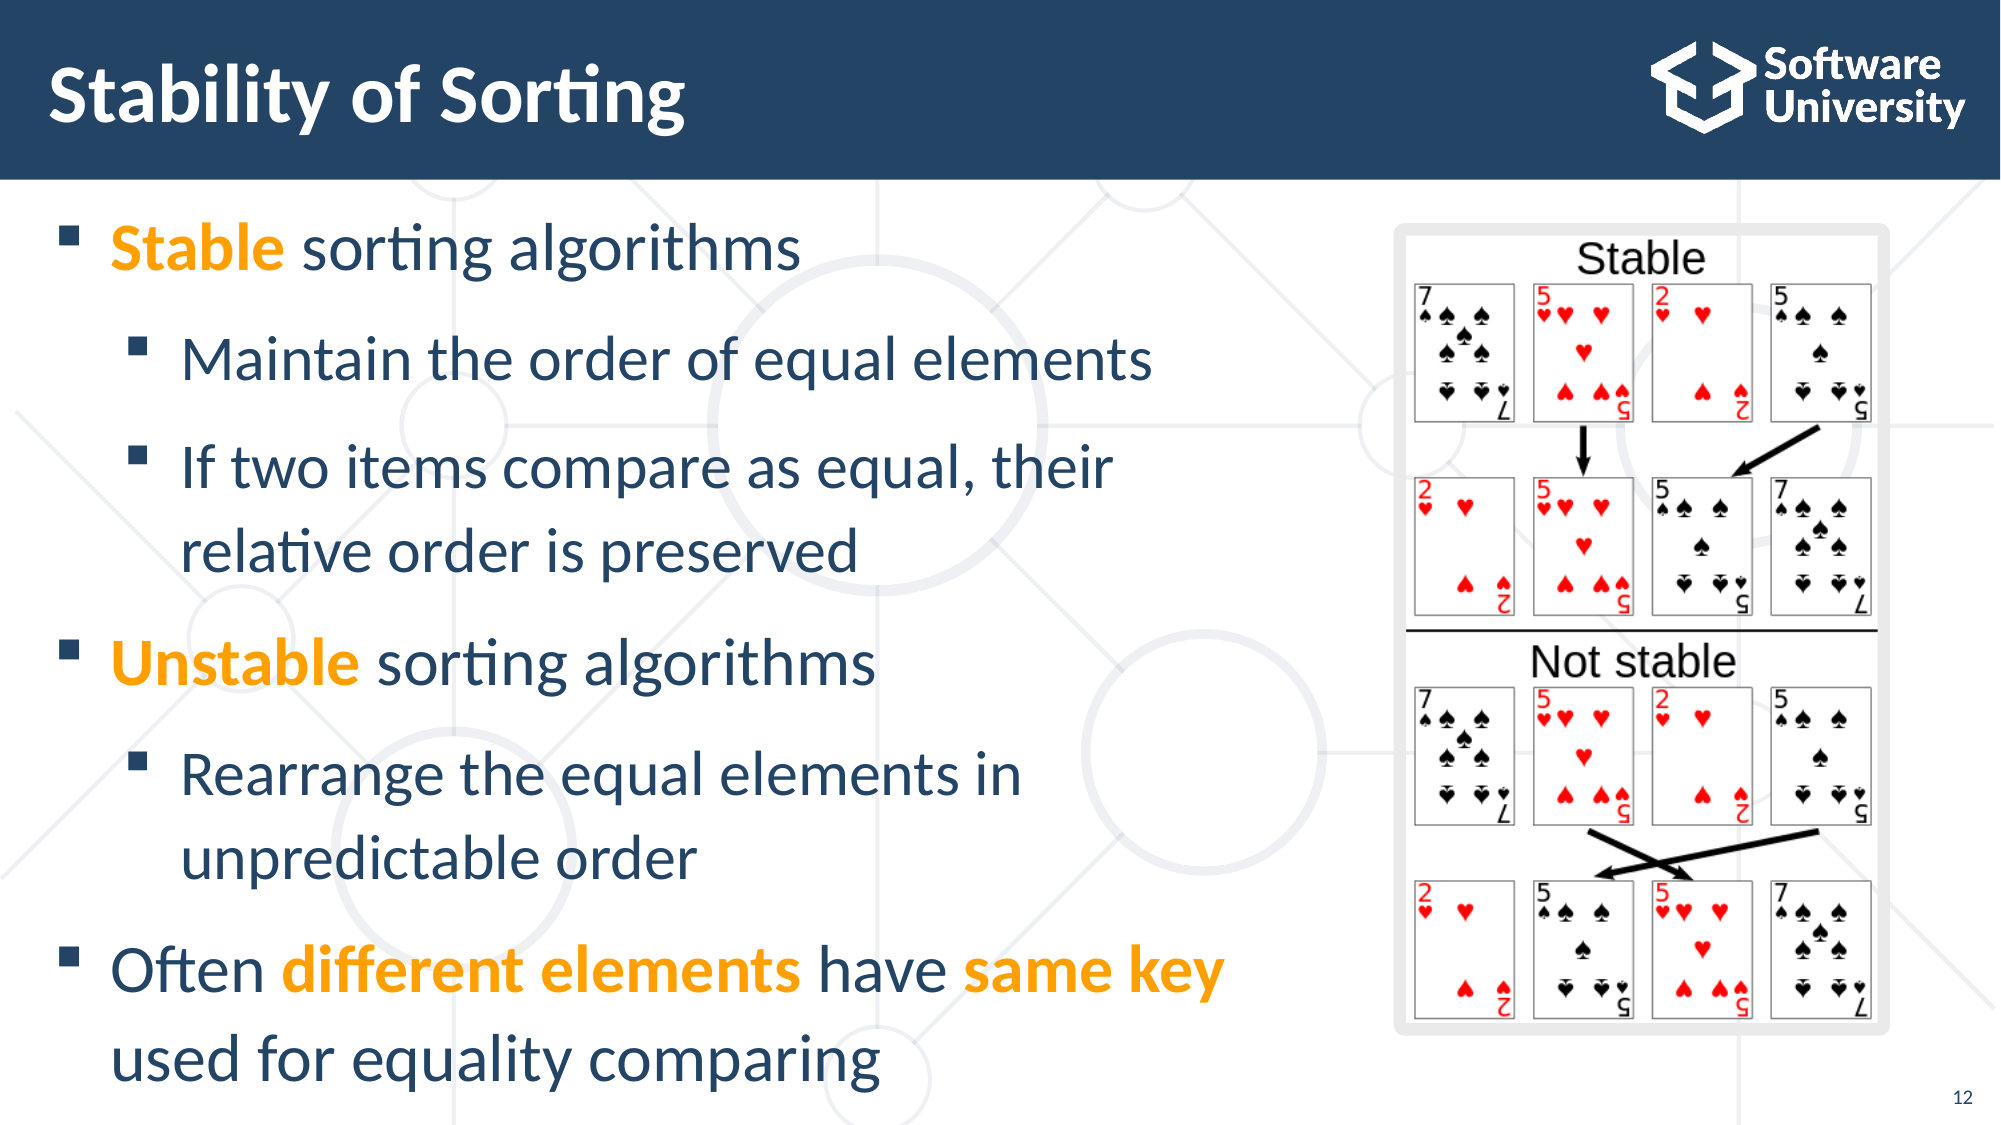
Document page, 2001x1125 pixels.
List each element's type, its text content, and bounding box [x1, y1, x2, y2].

picture [1399, 229, 1885, 1030]
picture [1651, 41, 1966, 134]
list Stable sorting algorithms Maintain the order of equal elements If two items compare as equal, their relative order is preserved Unstable sorting algorithms Rearrange the equal elements in unpredictable order Often different elements have same key used for equality comparing [35, 188, 1355, 1103]
slide_number 12 [1927, 1067, 1989, 1117]
title Stability of Sorting [31, 16, 1625, 162]
